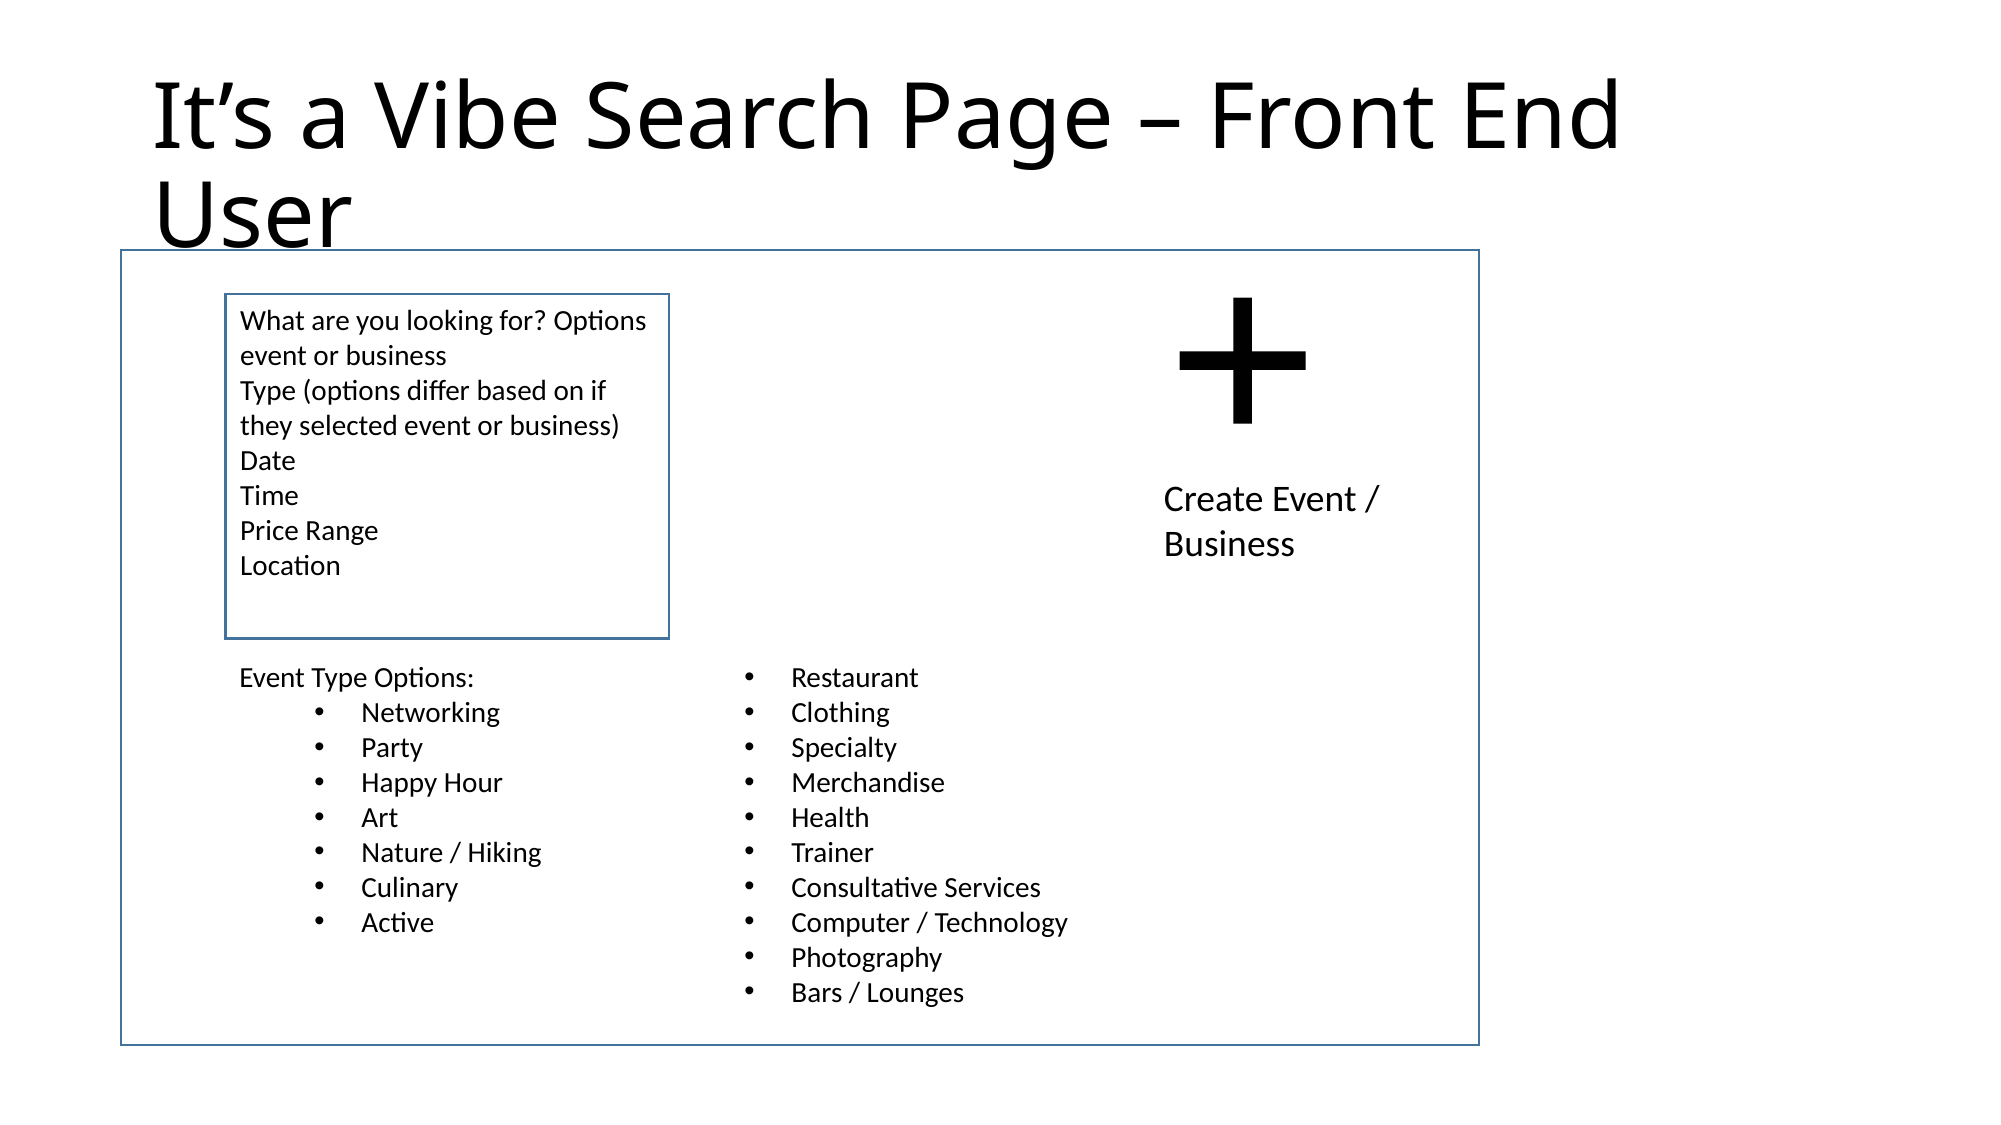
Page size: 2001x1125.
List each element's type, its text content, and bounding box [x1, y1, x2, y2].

text_box [120, 249, 1480, 1046]
text_box Event Type Options: Networking Party Happy Hour Art Nature / Hiking Culinary Active Business Options: Restaurant Clothing Specialty Merchandise Health Trainer Consultative Services Computer / Technology Photography Bars / Lounges [224, 651, 1114, 1125]
text_box Create Event / Business [1149, 466, 1432, 571]
picture [1167, 285, 1318, 436]
title It’s a Vibe Search Page – Front End User [137, 59, 1863, 278]
text_box What are you looking for? Options event or business Type (options differ based on if they selected event or business) Date Time Price Range Location [224, 293, 670, 640]
